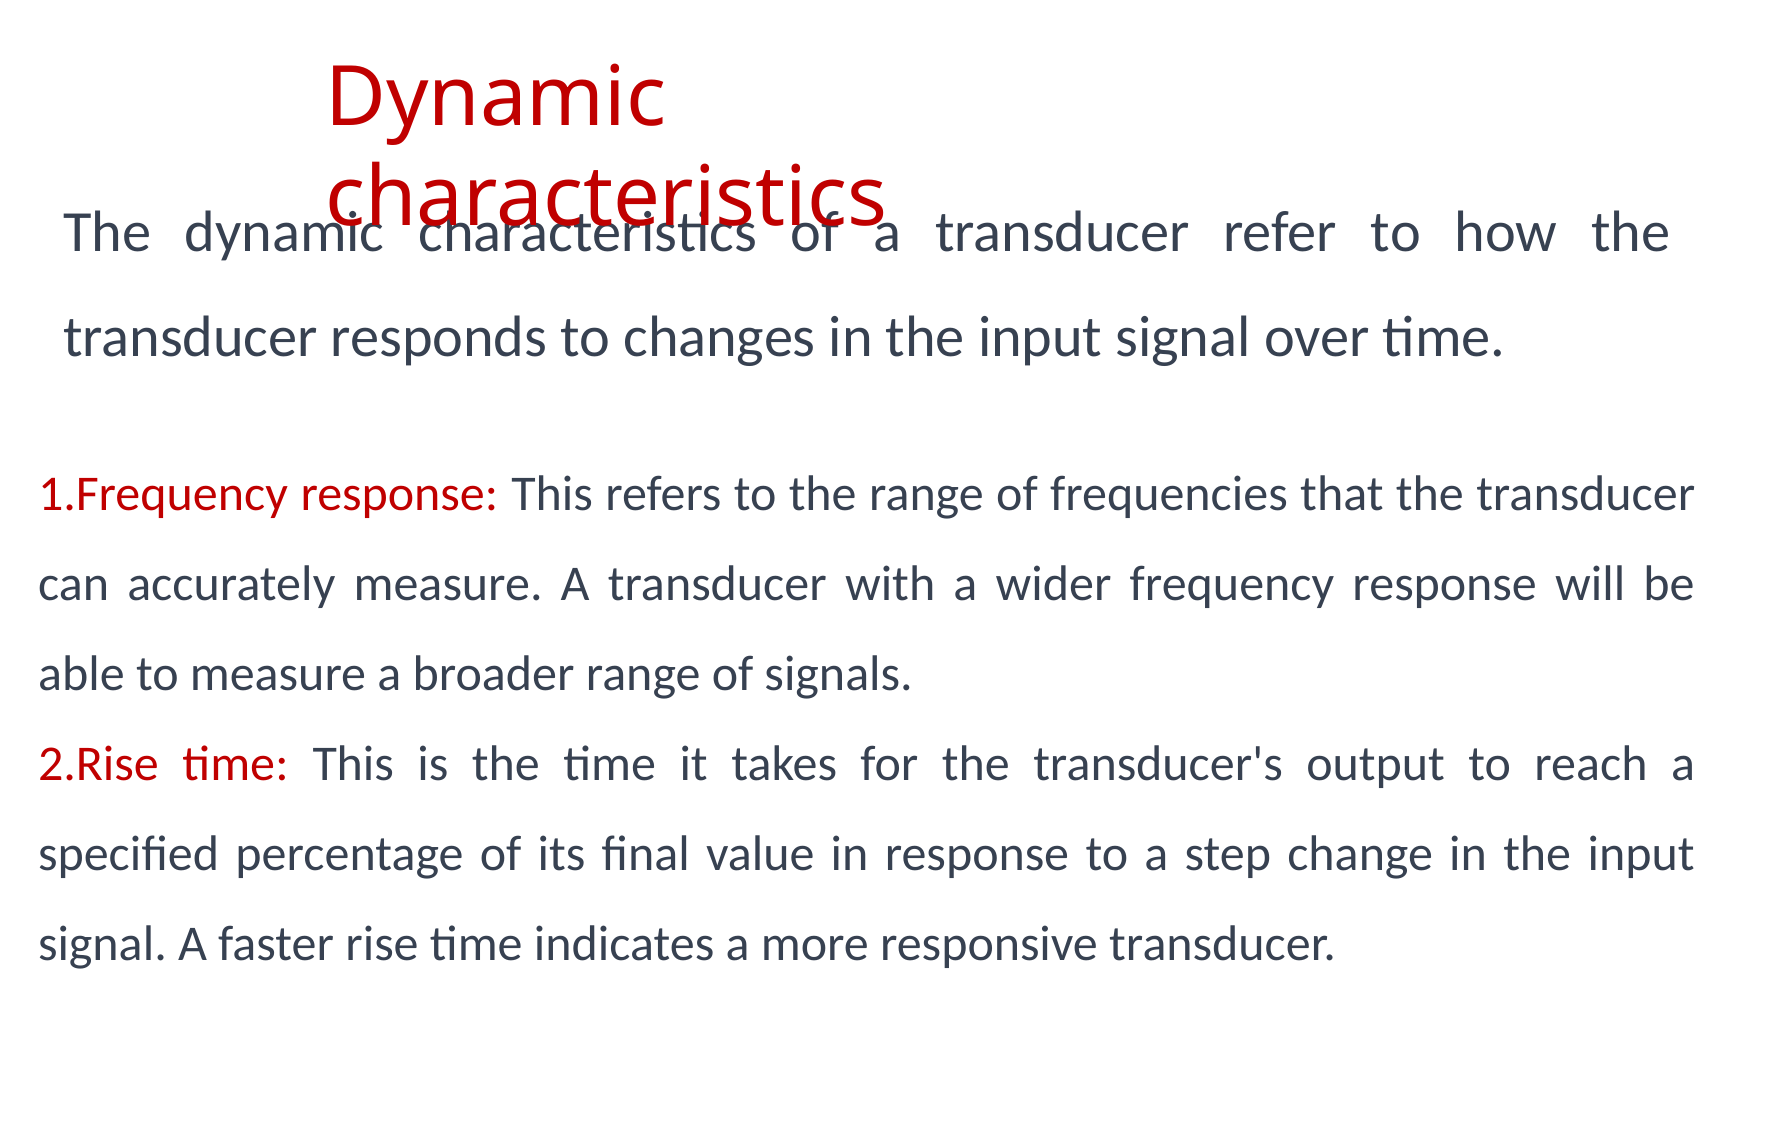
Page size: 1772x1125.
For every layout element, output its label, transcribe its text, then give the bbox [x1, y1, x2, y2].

text_box Frequency response: This refers to the range of frequencies that the transducer can accurately measure. A transducer with a wider frequency response will be able to measure a broader range of signals. Rise time: This is the time it takes for the transducer's output to reach a specified percentage of its final value in response to a step change in the input signal. A faster rise time indicates a more responsive transducer. [23, 423, 1711, 978]
text_box The dynamic characteristics of a transducer refer to how the transducer responds to changes in the input signal over time. [48, 150, 1686, 376]
text_box Dynamic characteristics [310, 34, 1206, 250]
